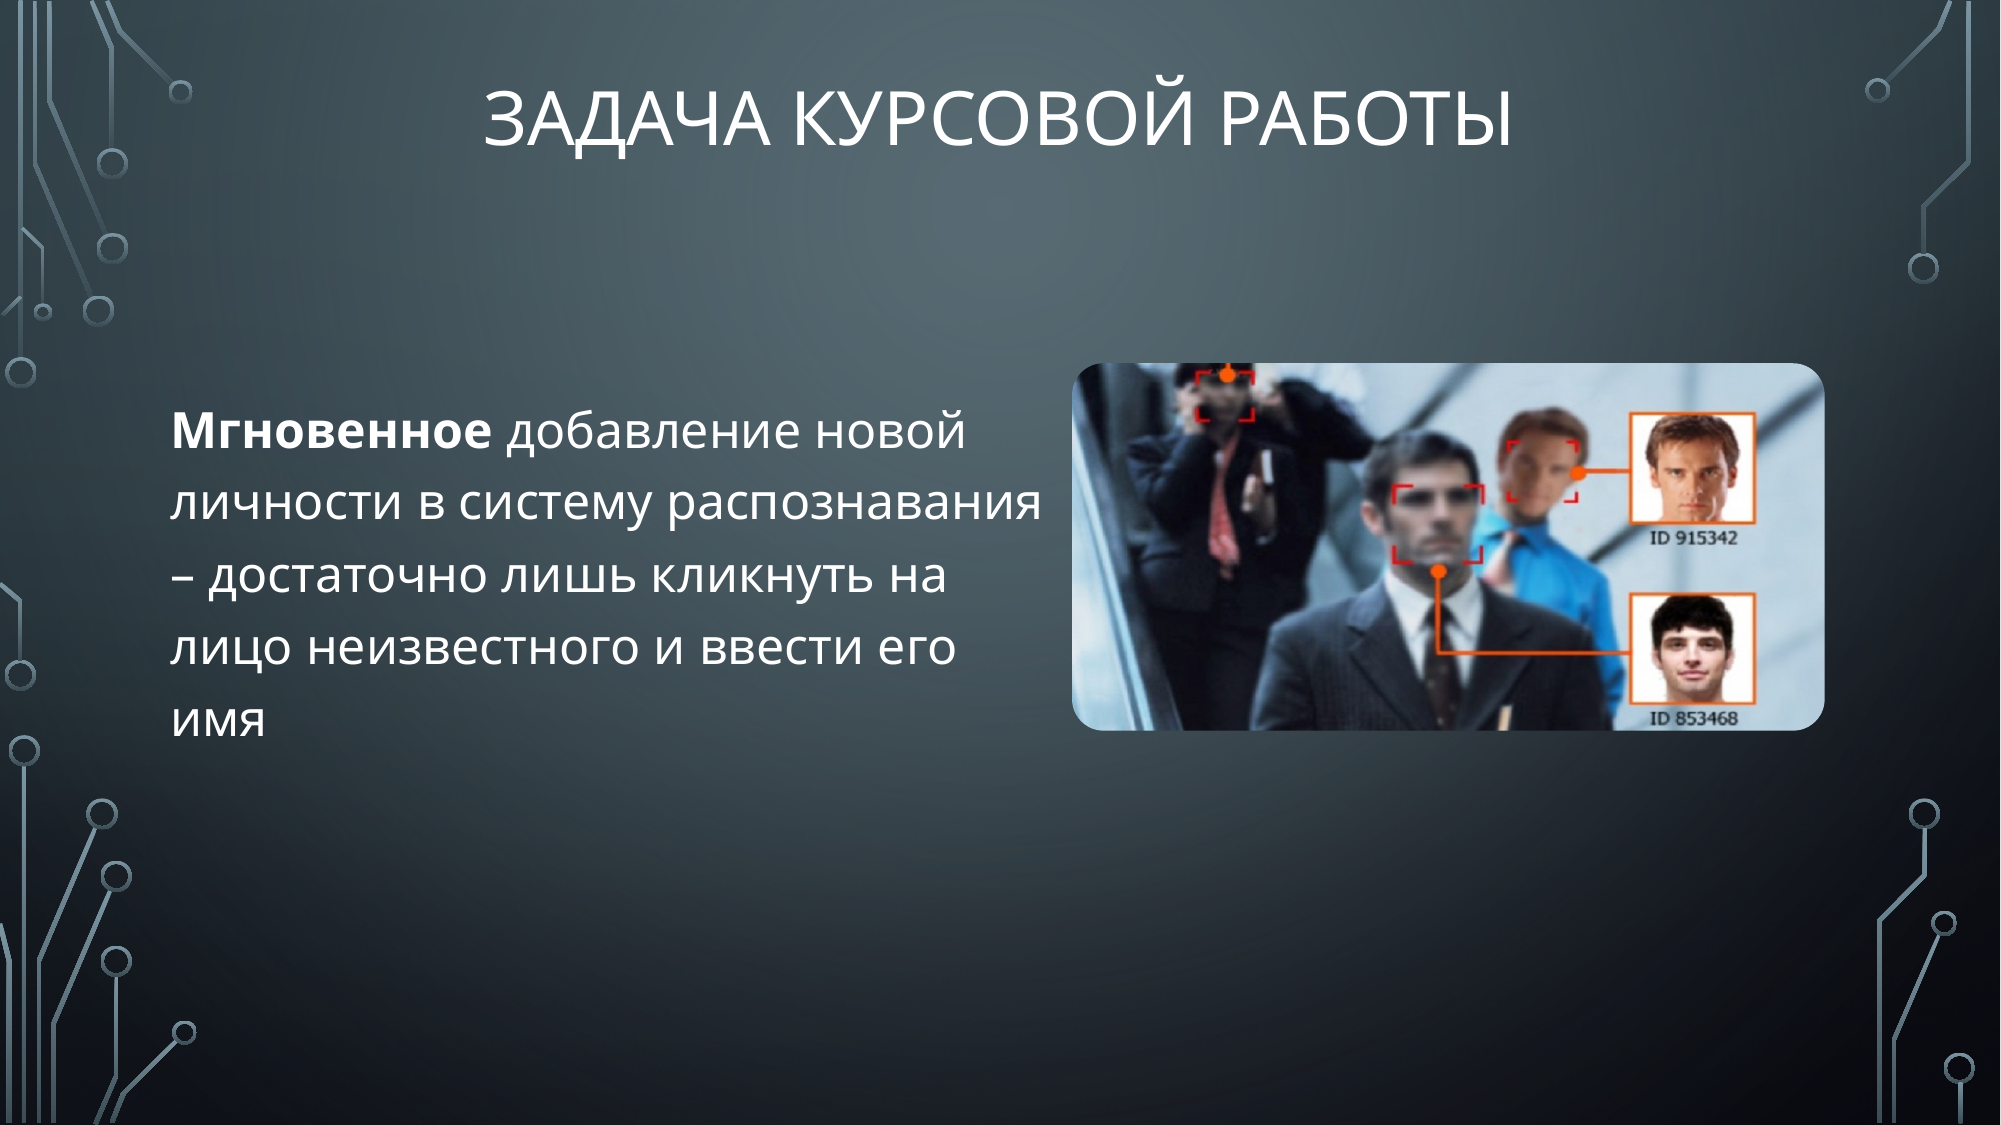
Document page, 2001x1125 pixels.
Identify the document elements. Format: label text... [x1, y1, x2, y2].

picture [1071, 362, 1825, 731]
list Мгновенное добавление новой личности в систему распознавания – достаточно лишь кликнуть на лицо неизвестного и ввести его имя [155, 378, 1073, 1013]
title Задача курсовой работы [187, 0, 1813, 243]
